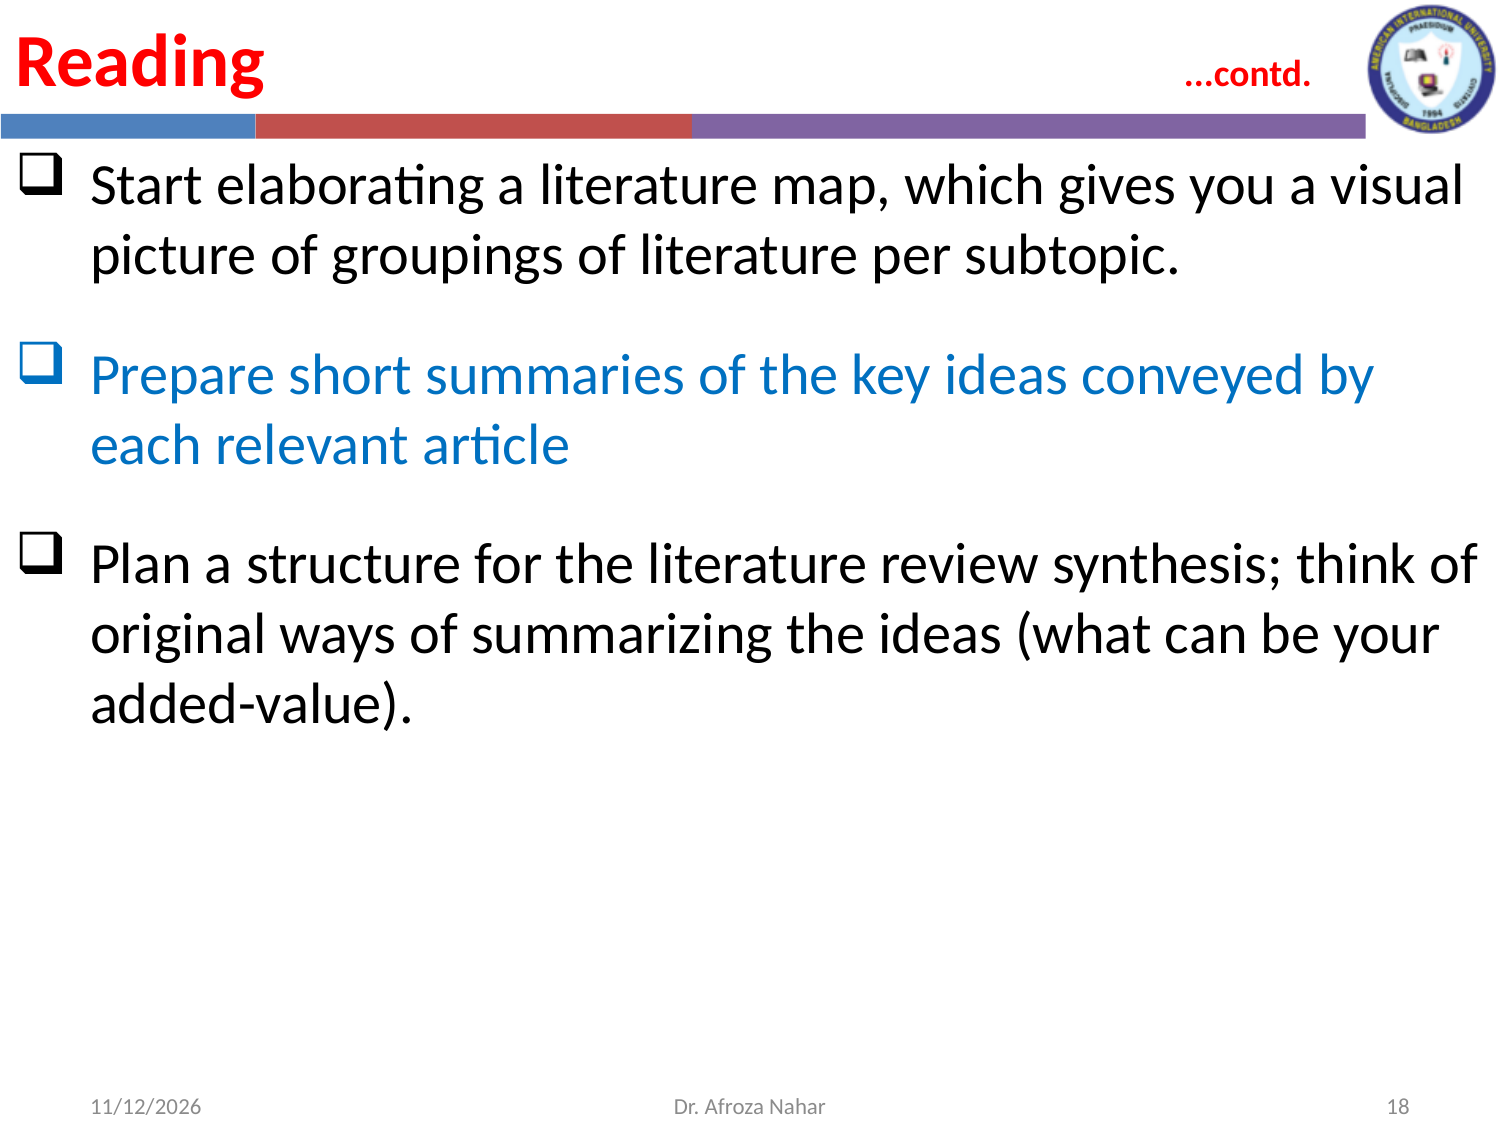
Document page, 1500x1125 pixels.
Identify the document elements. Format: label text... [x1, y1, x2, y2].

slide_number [75, 1074, 425, 1125]
picture [1365, 2, 1499, 137]
list Start elaborating a literature map, which gives you a visual picture of groupings of literature per subtopic. Prepare short summaries of the key ideas conveyed by each relevant article Plan a structure for the literature review synthesis; think of original ways of summarizing the ideas (what can be your added-value). [0, 138, 1499, 1056]
list Reading ...contd. [0, 0, 1366, 114]
slide_number 18 [1074, 1074, 1425, 1125]
footer Dr. Afroza Nahar [512, 1074, 988, 1125]
